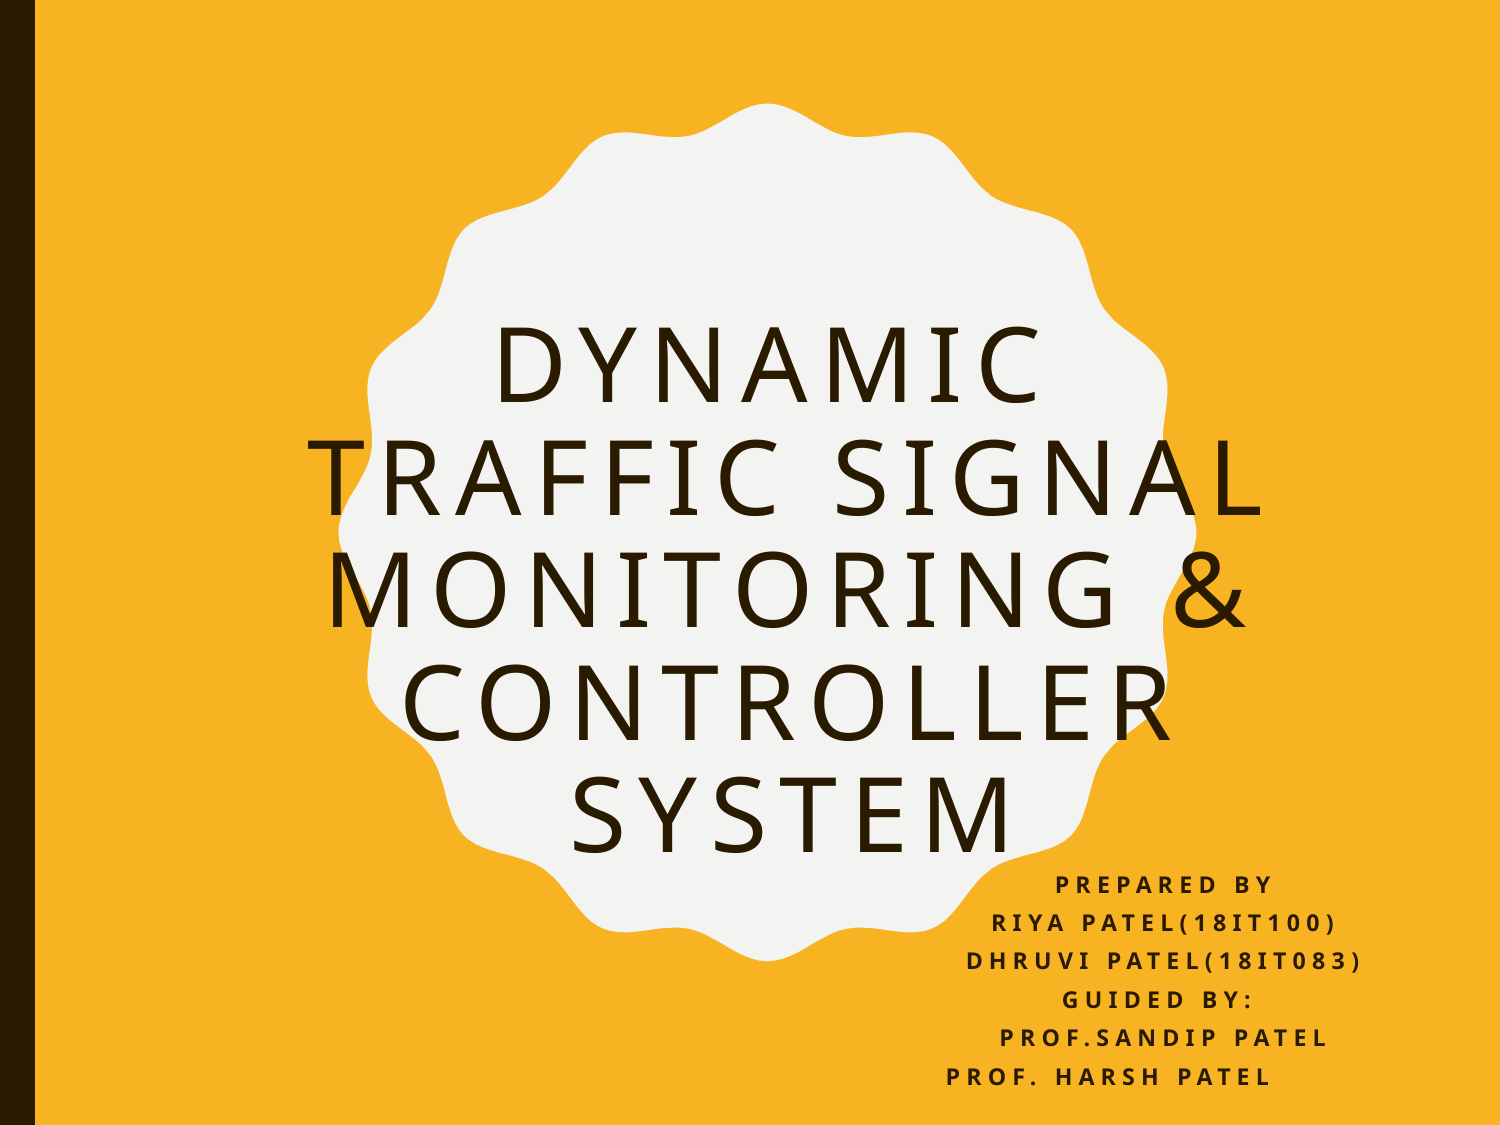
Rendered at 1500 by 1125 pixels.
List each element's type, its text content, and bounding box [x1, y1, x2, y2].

subtitle Prepared By RIYA Patel(18iT100) Dhruvi Patel(18it083) GUIDED BY: PROF.SANDIP PATEL Prof. Harsh patel [862, 862, 1463, 1100]
title Dynamic Traffic Signal Monitoring & Controller System [287, 237, 1298, 950]
